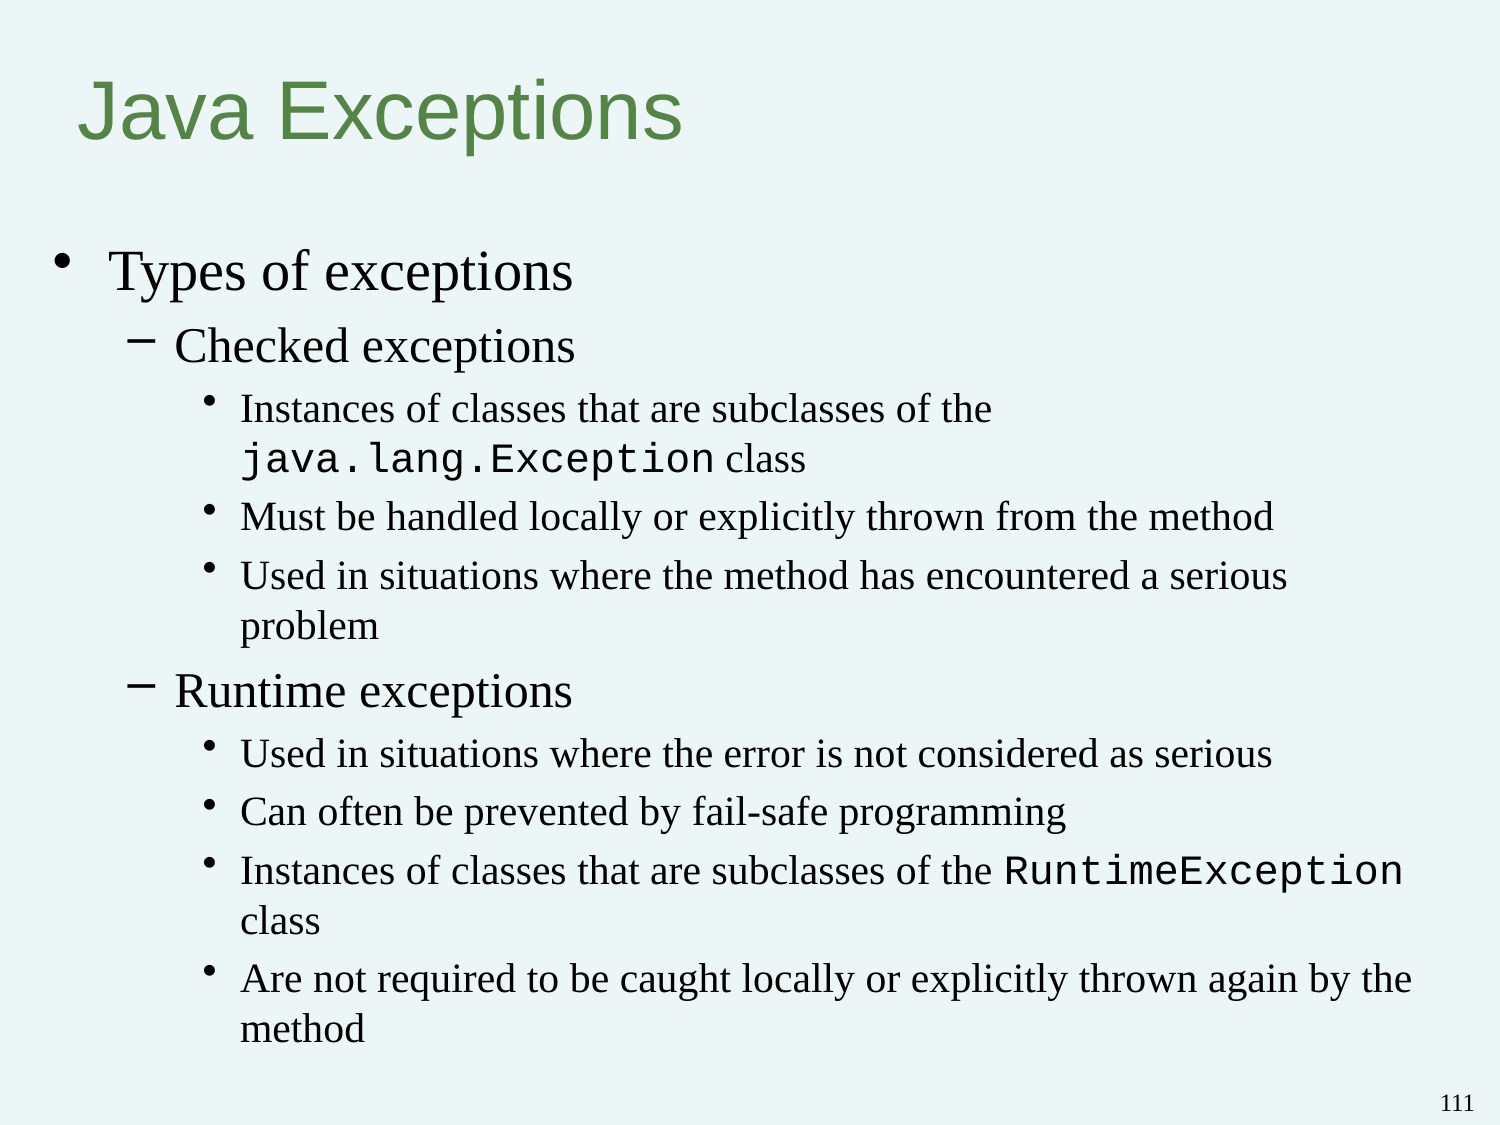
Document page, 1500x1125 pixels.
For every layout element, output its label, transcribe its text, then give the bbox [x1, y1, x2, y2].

title Java Exceptions [62, 12, 1438, 201]
list Types of exceptions Checked exceptions Instances of classes that are subclasses of the java.lang.Exception class Must be handled locally or explicitly thrown from the method Used in situations where the method has encountered a serious problem Runtime exceptions Used in situations where the error is not considered as serious Can often be prevented by fail-safe programming Instances of classes that are subclasses of the RuntimeException class Are not required to be caught locally or explicitly thrown again by the method [37, 224, 1438, 1038]
